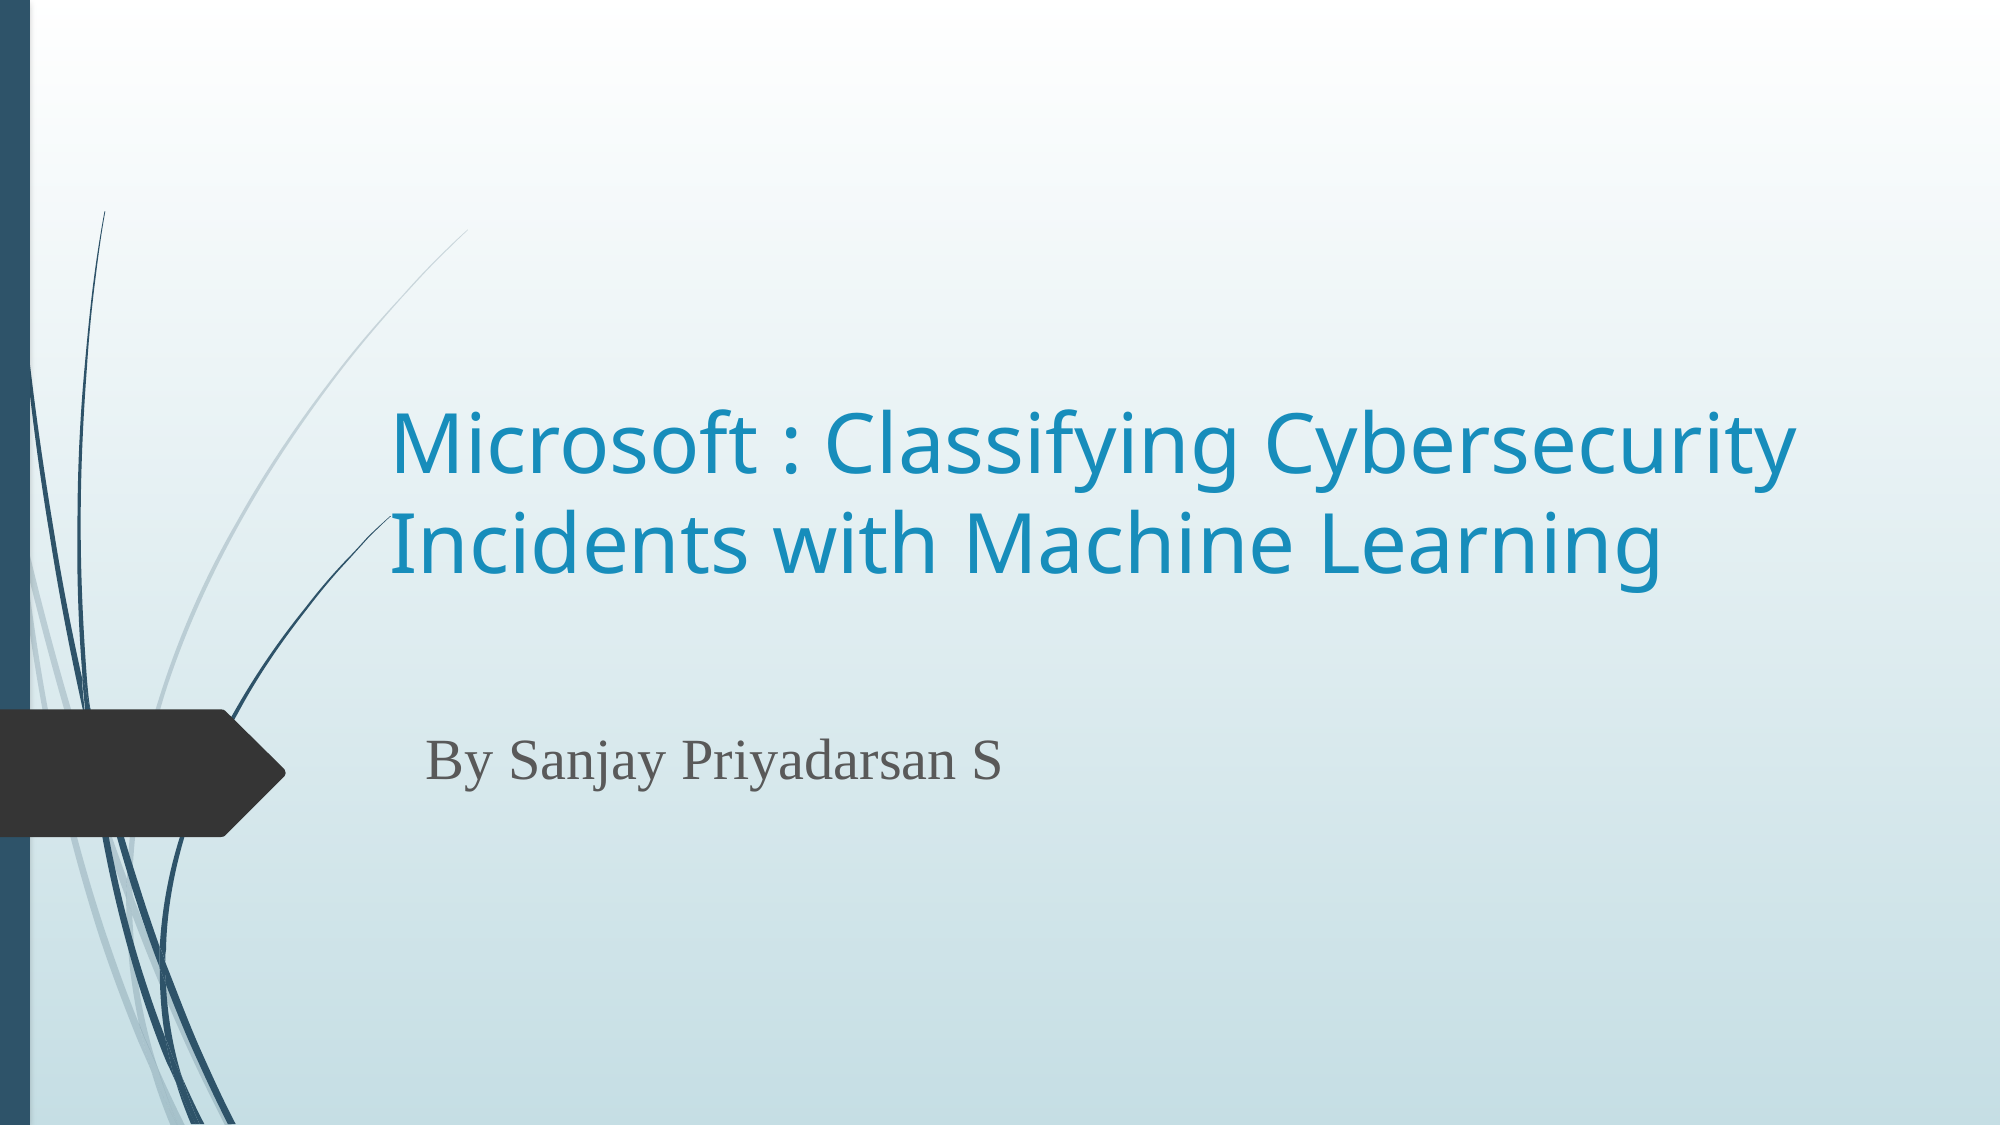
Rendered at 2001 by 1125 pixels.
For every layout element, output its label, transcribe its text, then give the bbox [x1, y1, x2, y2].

subtitle By Sanjay Priyadarsan S [410, 714, 1874, 899]
title Microsoft : Classifying Cybersecurity Incidents with Machine Learning [374, 226, 1838, 598]
